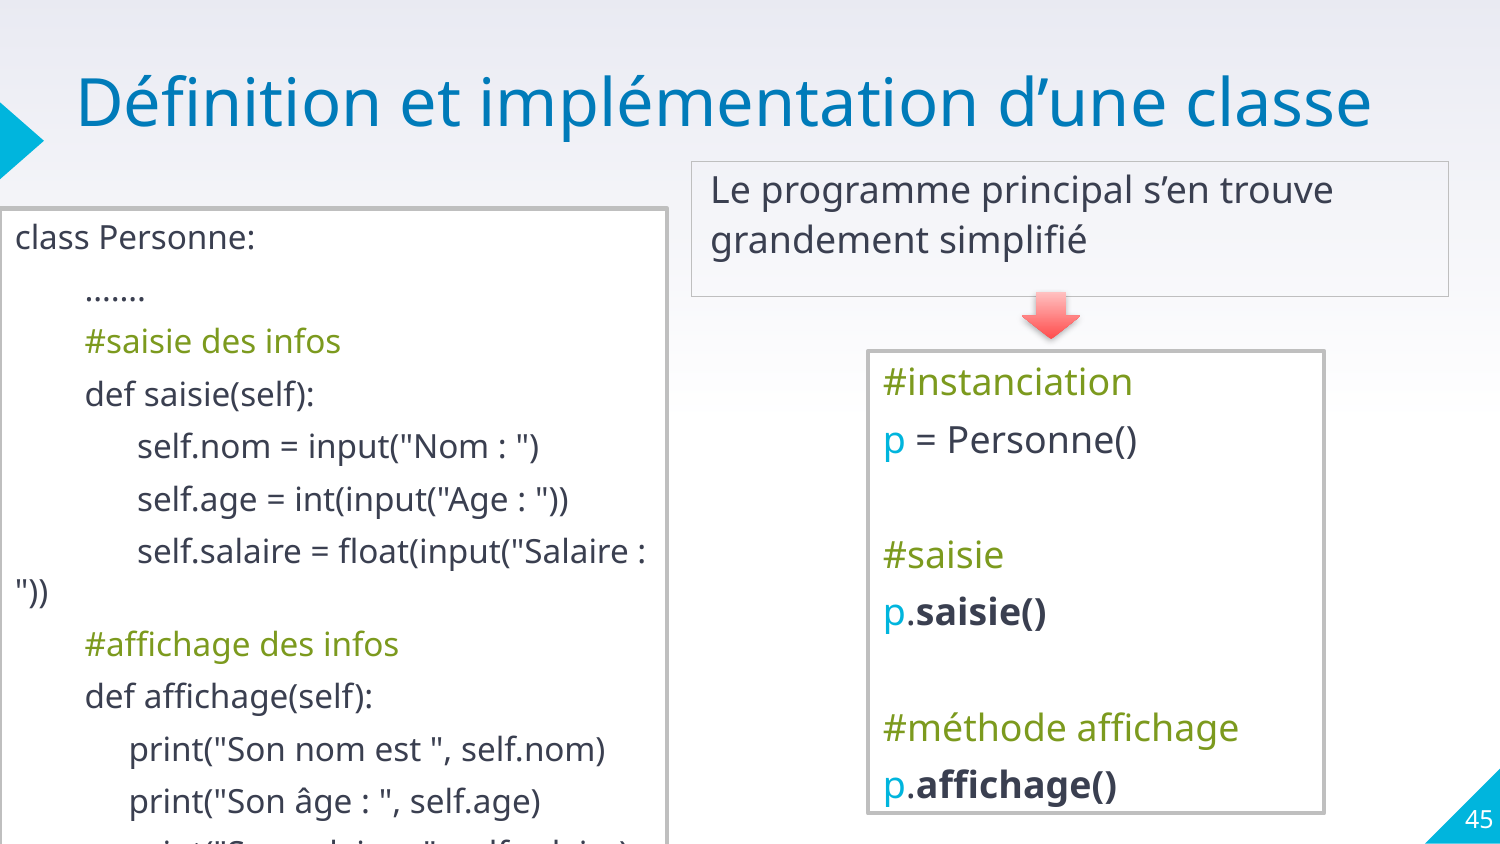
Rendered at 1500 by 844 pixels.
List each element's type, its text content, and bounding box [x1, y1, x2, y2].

title Définition et implémentation d’une classe [75, 74, 1483, 210]
text_box [1021, 291, 1081, 340]
text_box #instanciation p = Personne() #saisie p.saisie() #méthode affichage p.affichage() [866, 349, 1326, 815]
text_box class Personne: ……. #saisie des infos def saisie(self): self.nom = input("Nom : ") self.age = int(input("Age : ")) self.salaire = float(input("Salaire : ")) #affichage des infos def affichage(self): print("Son nom est ", self.nom) print("Son âge : ", self.age) print("Son salaire : ", self.salaire) [0, 206, 669, 844]
list Le programme principal s’en trouve grandement simplifié [691, 161, 1449, 297]
slide_number 45 [1418, 760, 1494, 838]
